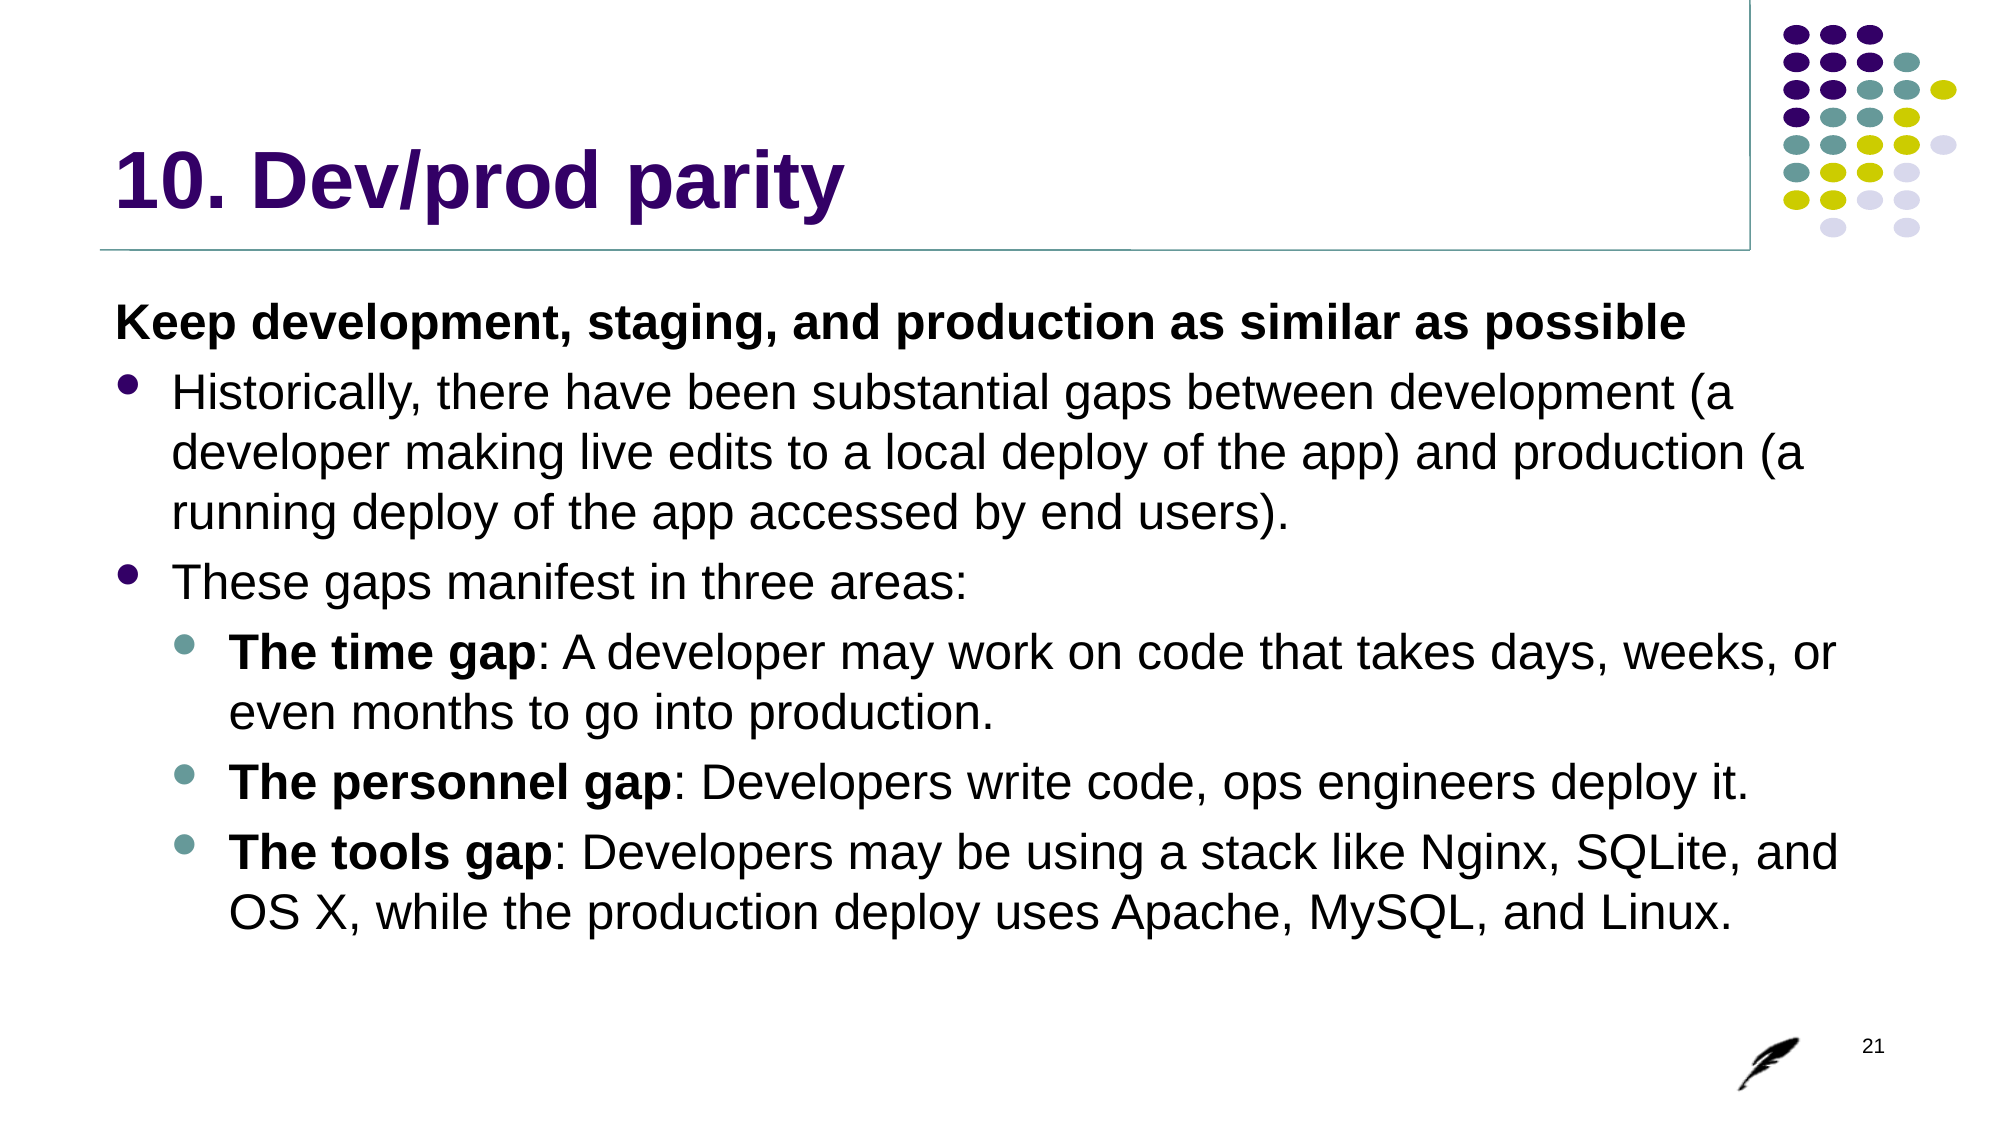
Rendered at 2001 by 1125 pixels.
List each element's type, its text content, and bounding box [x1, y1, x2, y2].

slide_number 21 [1433, 1025, 1900, 1100]
list Keep development, staging, and production as similar as possible Historically, there have been substantial gaps between development (a developer making live edits to a local deploy of the app) and production (a running deploy of the app accessed by end users). These gaps manifest in three areas: The time gap: A developer may work on code that takes days, weeks, or even months to go into production. The personnel gap: Developers write code, ops engineers deploy it. The tools gap: Developers may be using a stack like Nginx, SQLite, and OS X, while the production deploy uses Apache, MySQL, and Linux. [99, 282, 1900, 1006]
title 10. Dev/prod parity [99, 20, 1750, 233]
